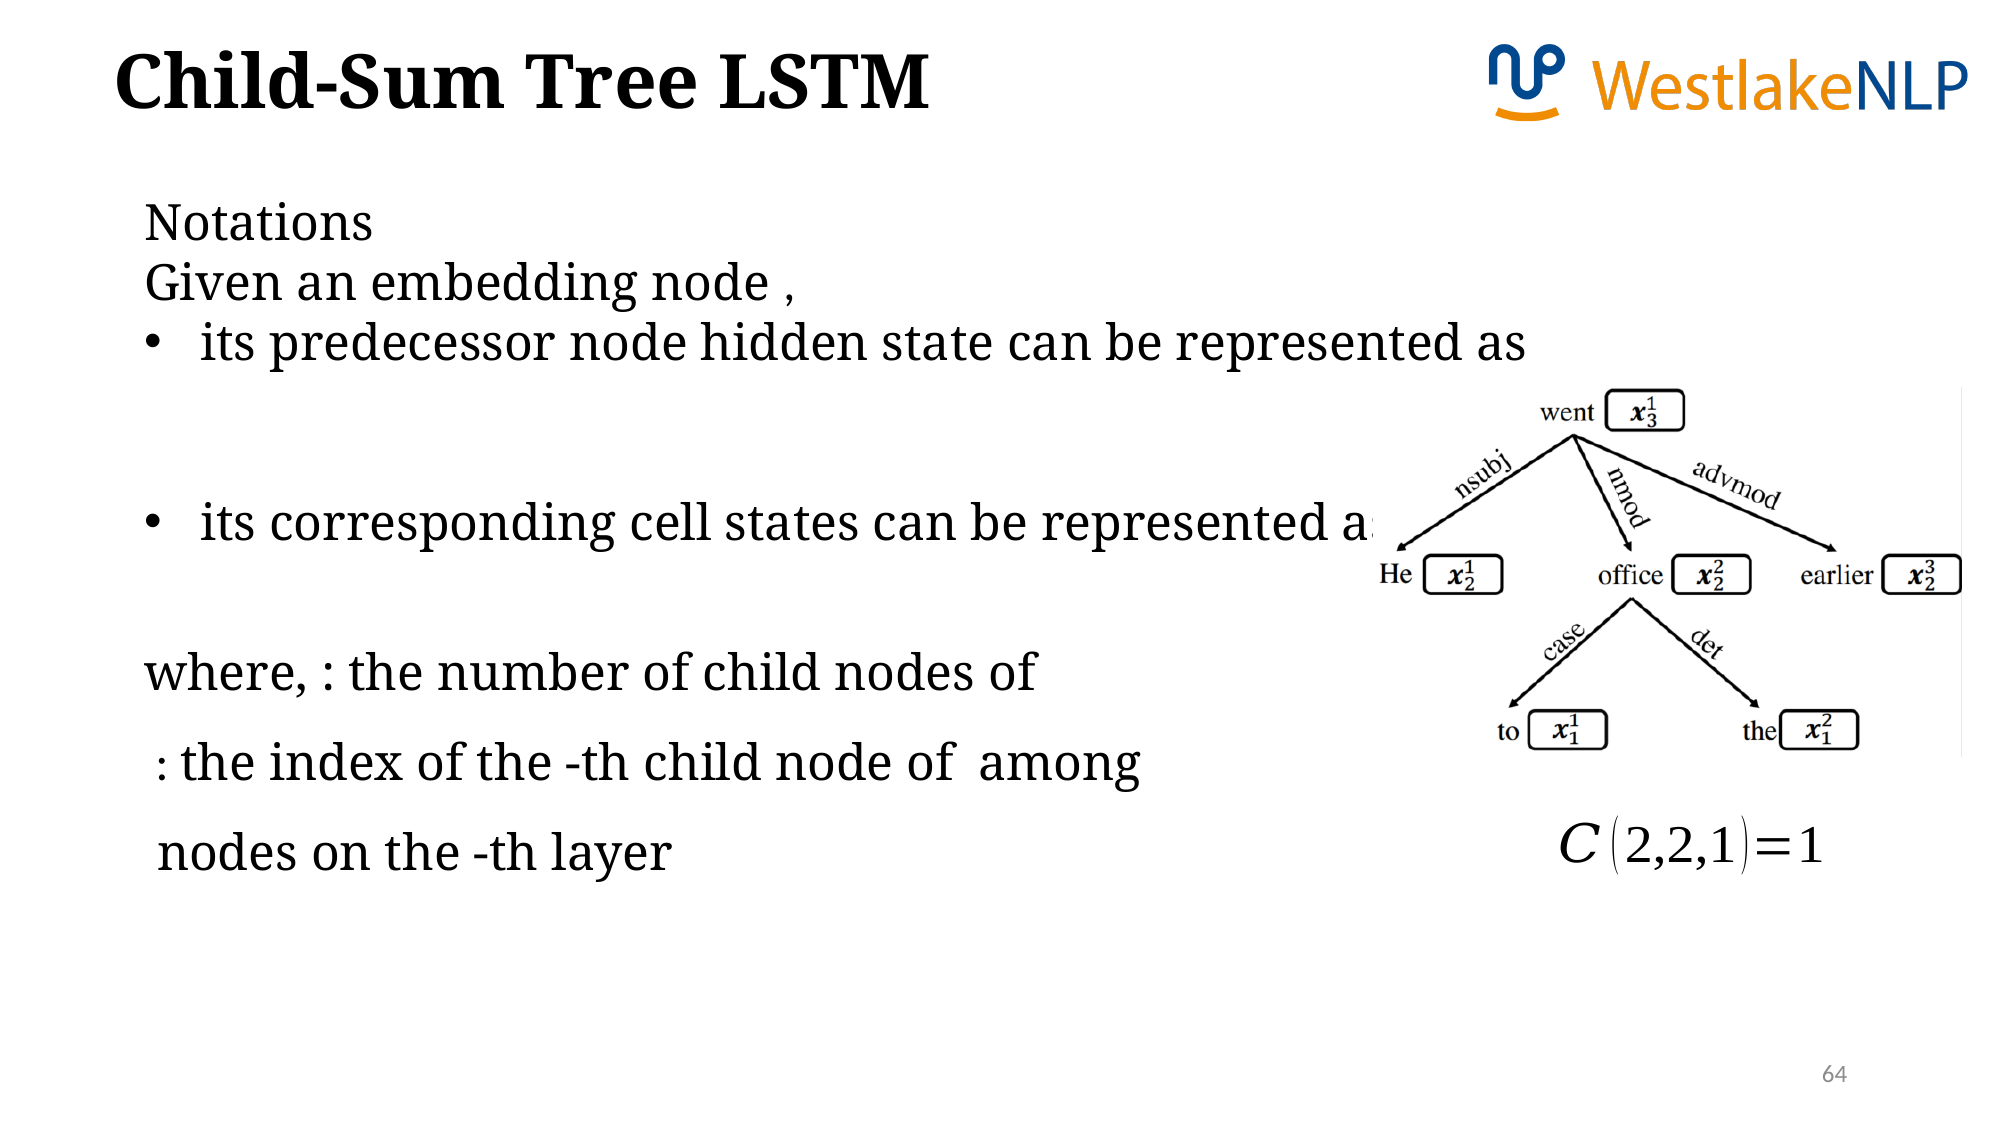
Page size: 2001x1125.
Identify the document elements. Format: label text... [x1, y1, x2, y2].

text_box Child-Sum Tree LSTM [98, 26, 947, 131]
slide_number 64 [1412, 1042, 1863, 1103]
picture [1373, 387, 1962, 757]
text_box [351, 277, 1750, 668]
picture [1459, 0, 2000, 170]
text_box [351, 204, 1648, 277]
